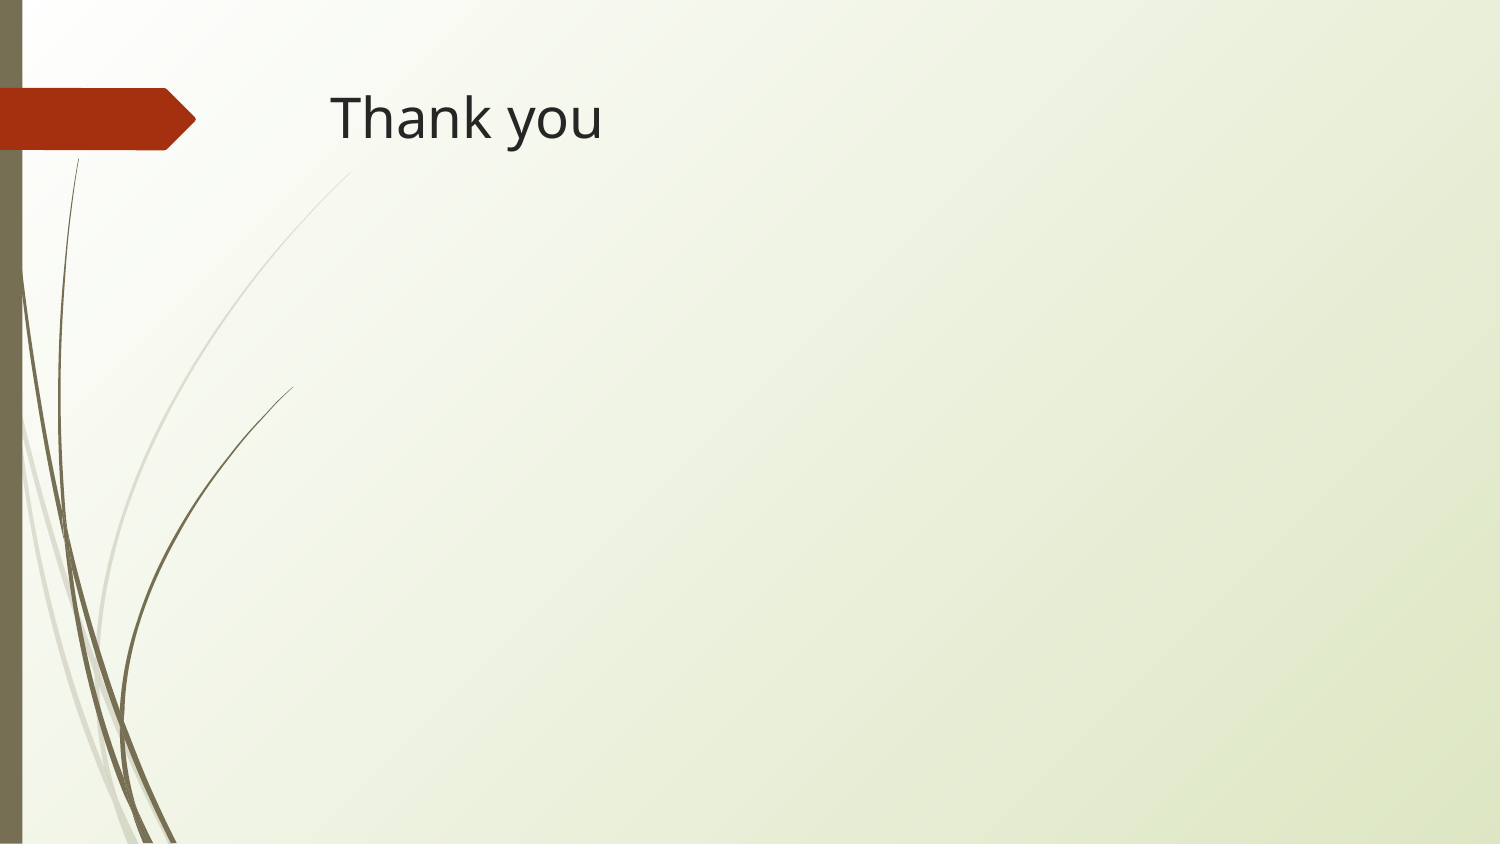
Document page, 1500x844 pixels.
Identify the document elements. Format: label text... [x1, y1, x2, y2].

title Thank you [319, 76, 1416, 235]
